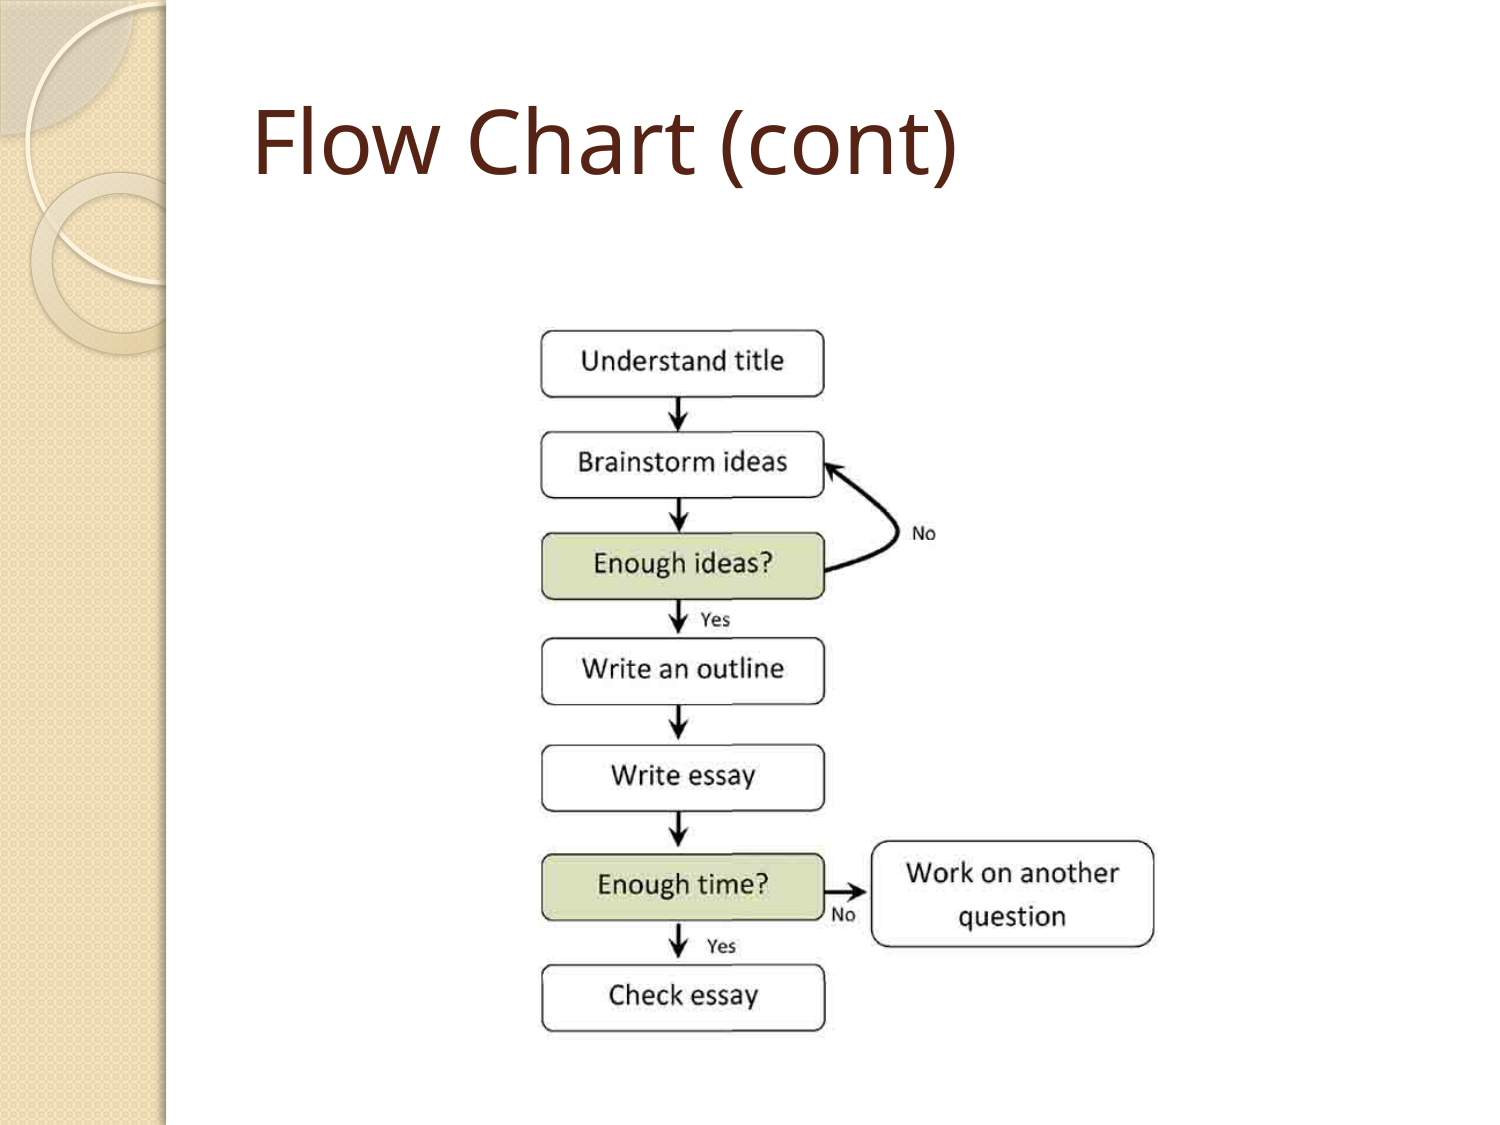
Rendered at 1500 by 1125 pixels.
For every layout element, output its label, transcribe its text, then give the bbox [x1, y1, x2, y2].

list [501, 290, 1195, 1079]
title Flow Chart (cont) [235, 45, 1466, 233]
